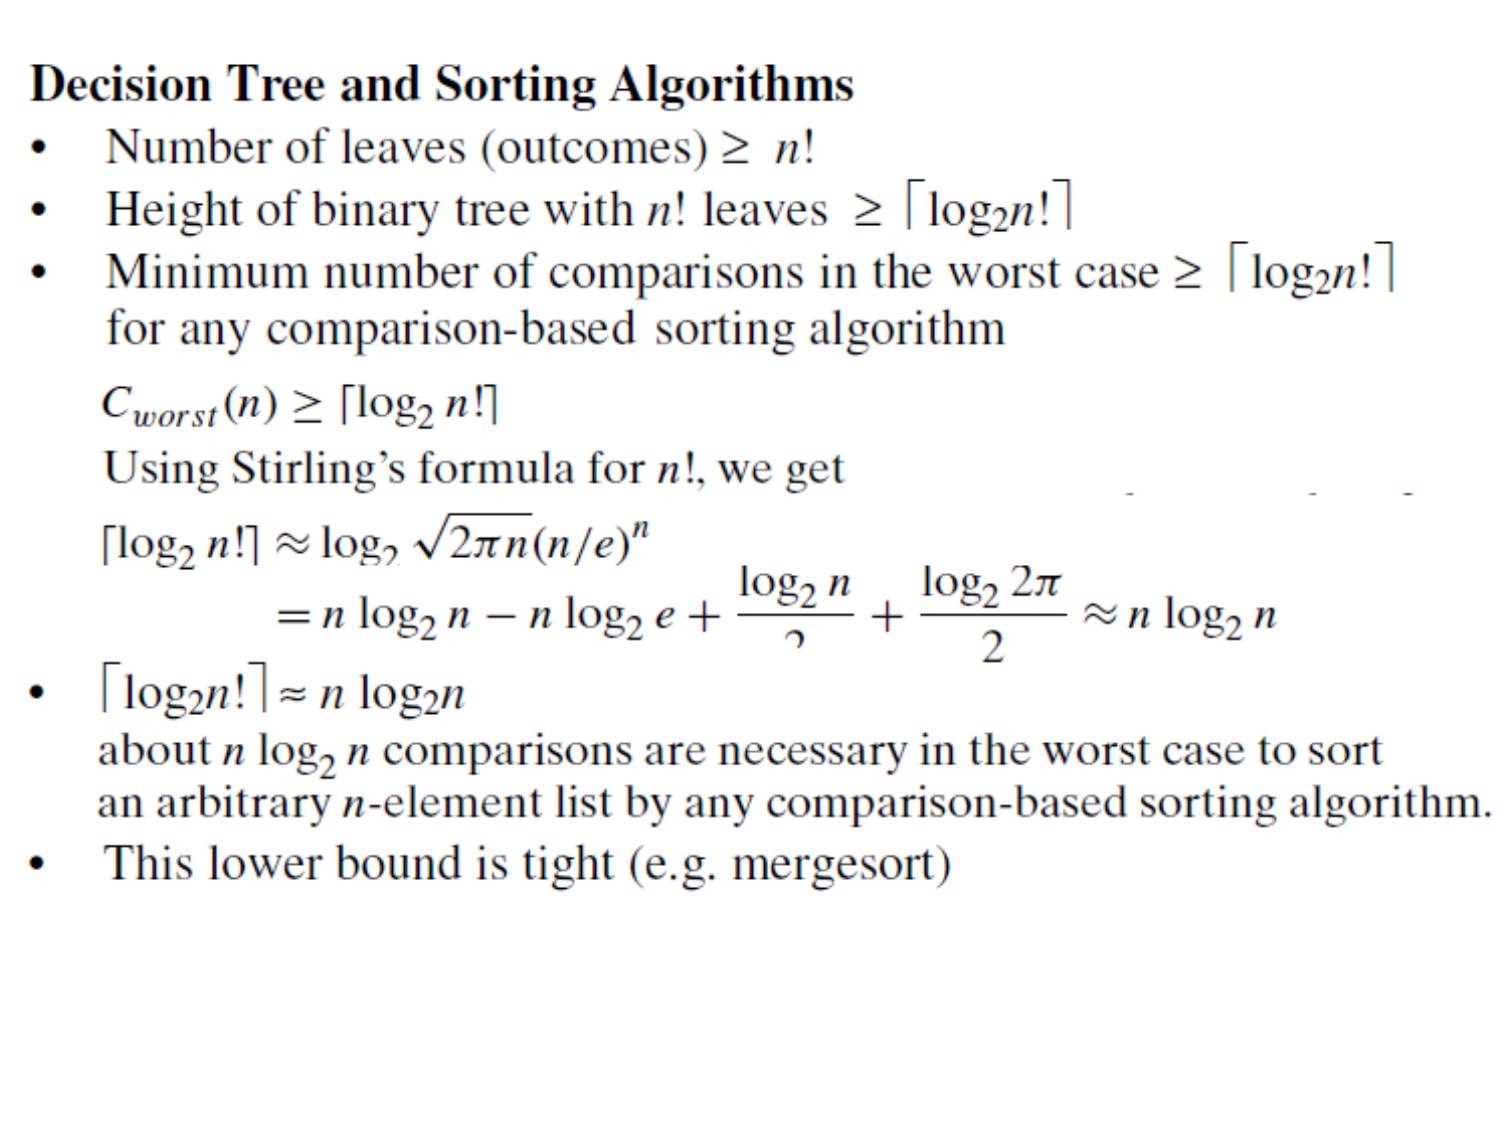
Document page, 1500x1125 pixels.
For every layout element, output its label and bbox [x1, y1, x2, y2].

picture [24, 54, 1500, 898]
